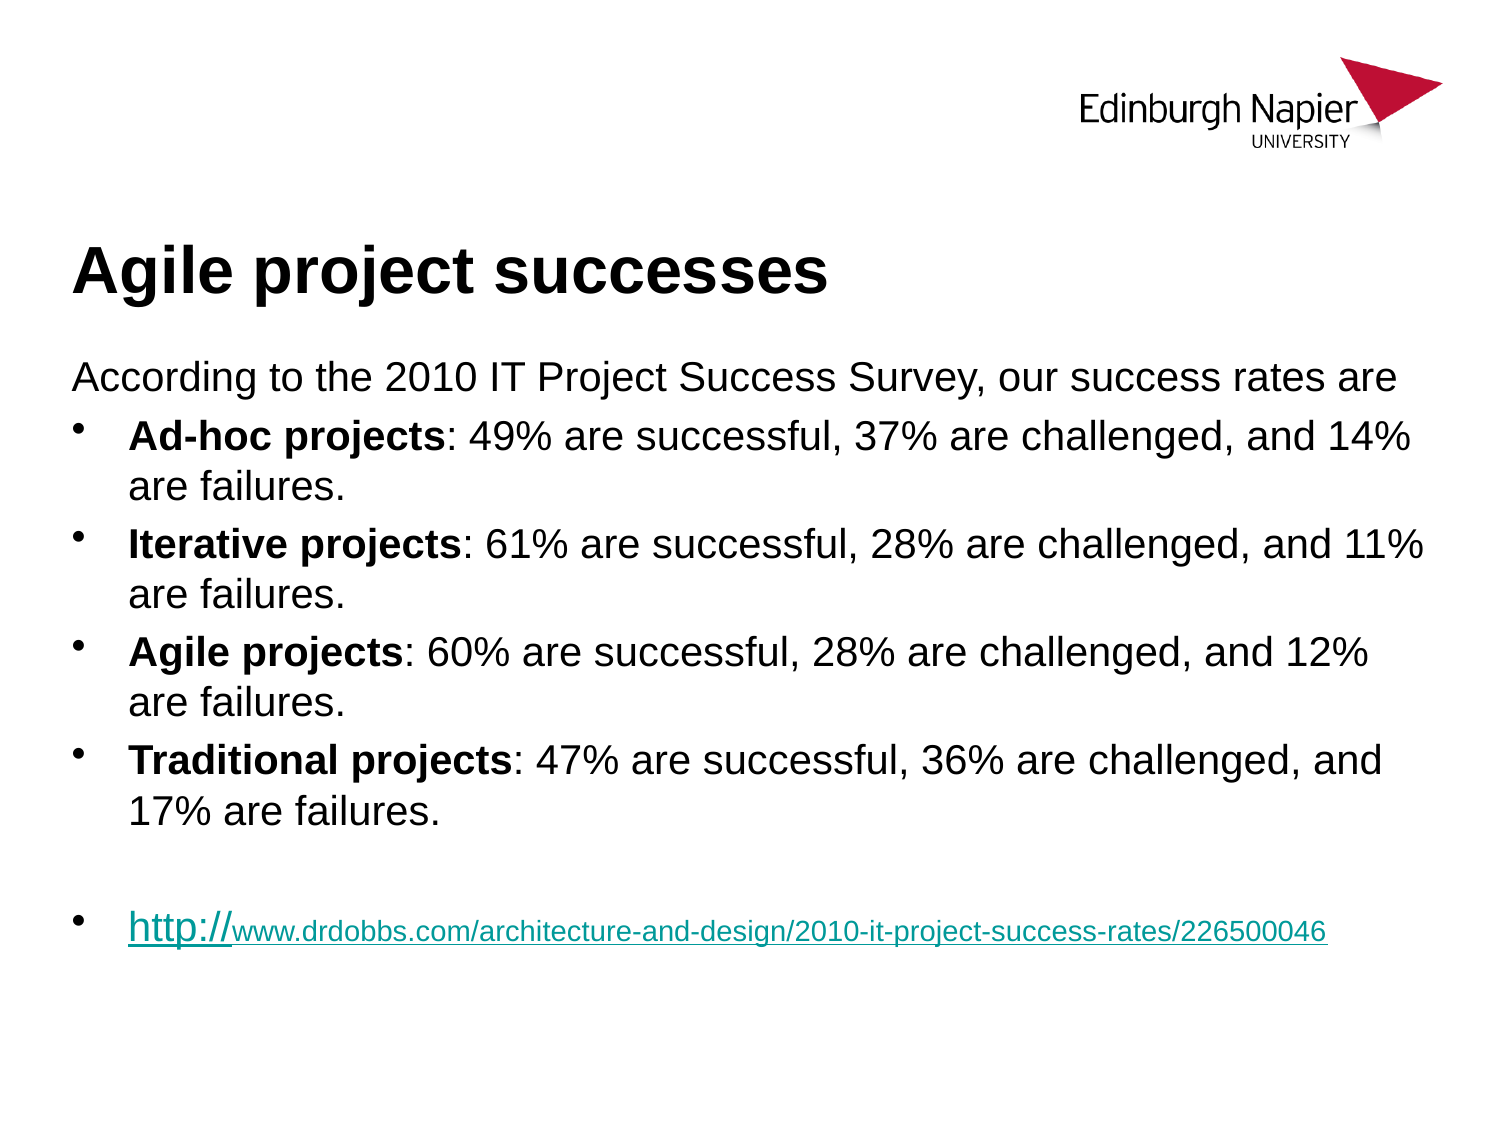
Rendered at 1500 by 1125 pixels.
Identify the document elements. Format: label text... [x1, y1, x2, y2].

list According to the 2010 IT Project Success Survey, our success rates are Ad-hoc projects: 49% are successful, 37% are challenged, and 14% are failures. Iterative projects: 61% are successful, 28% are challenged, and 11% are failures. Agile projects: 60% are successful, 28% are challenged, and 12% are failures. Traditional projects: 47% are successful, 36% are challenged, and 17% are failures. http://www.drdobbs.com/architecture-and-design/2010-it-project-success-rates/226500046 [56, 342, 1443, 1037]
picture [1081, 57, 1443, 148]
title Agile project successes [56, 209, 1443, 325]
